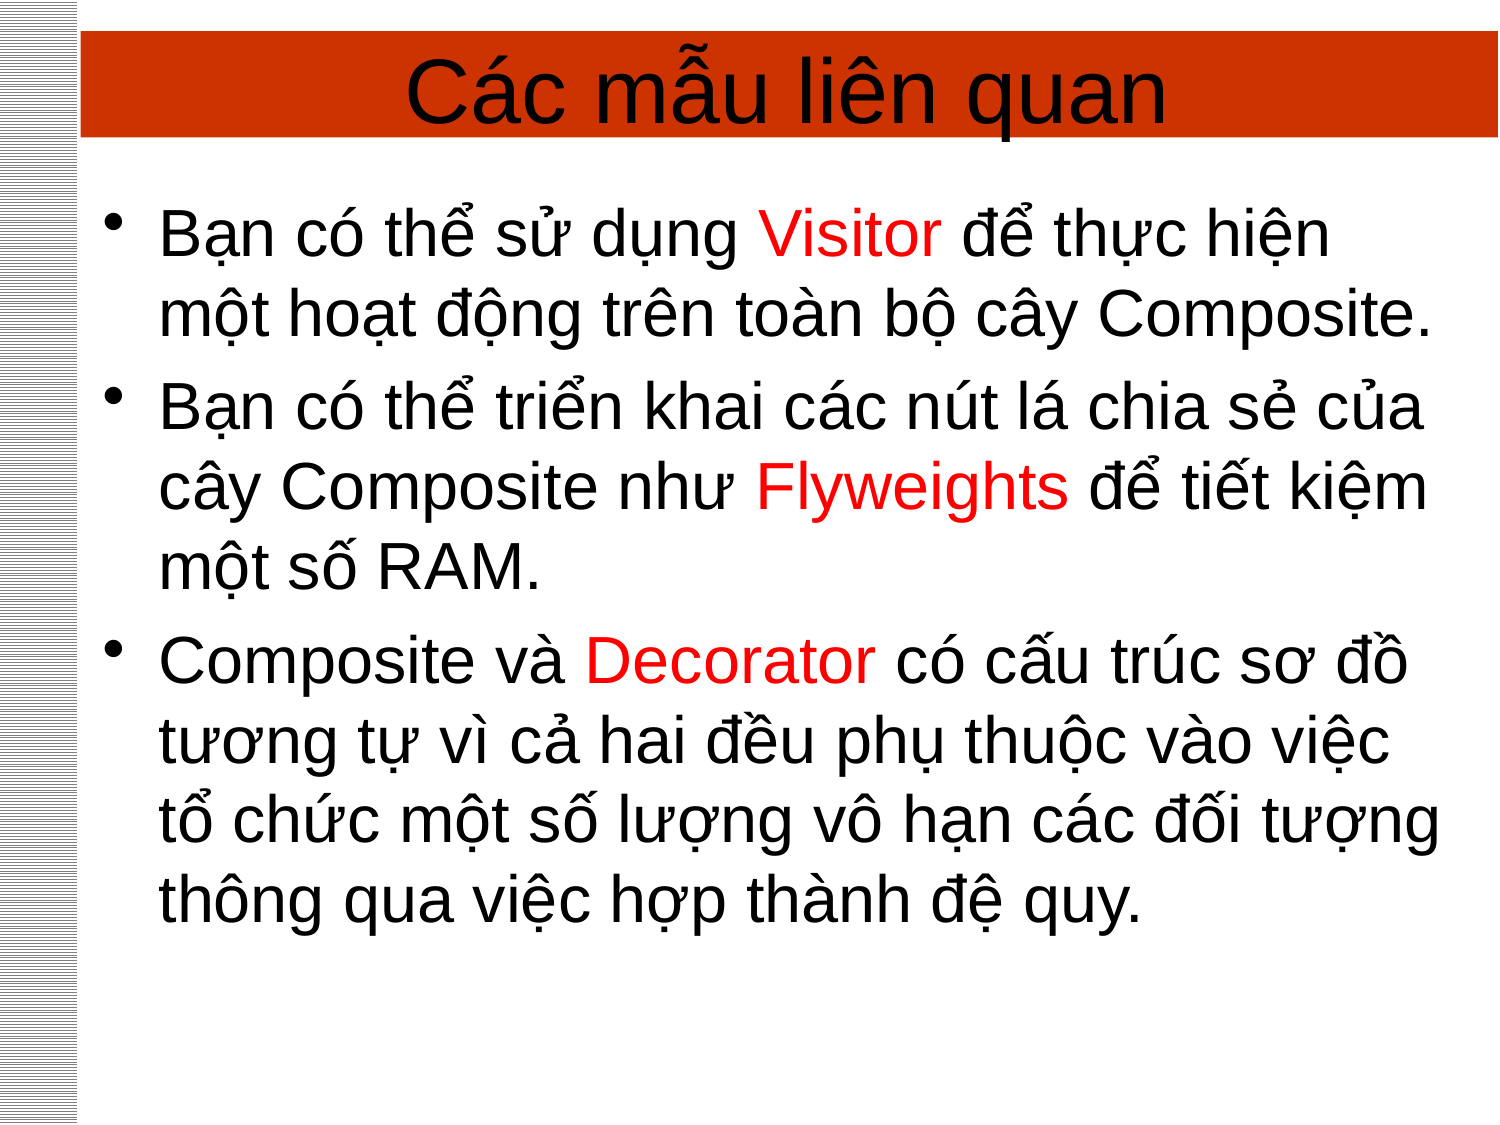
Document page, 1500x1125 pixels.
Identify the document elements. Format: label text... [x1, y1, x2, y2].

list Bạn có thể sử dụng Visitor để thực hiện một hoạt động trên toàn bộ cây Composite. Bạn có thể triển khai các nút lá chia sẻ của cây Composite như Flyweights để tiết kiệm một số RAM. Composite và Decorator có cấu trúc sơ đồ tương tự vì cả hai đều phụ thuộc vào việc tổ chức một số lượng vô hạn các đối tượng thông qua việc hợp thành đệ quy. [87, 182, 1475, 1088]
title Các mẫu liên quan [75, 24, 1500, 138]
